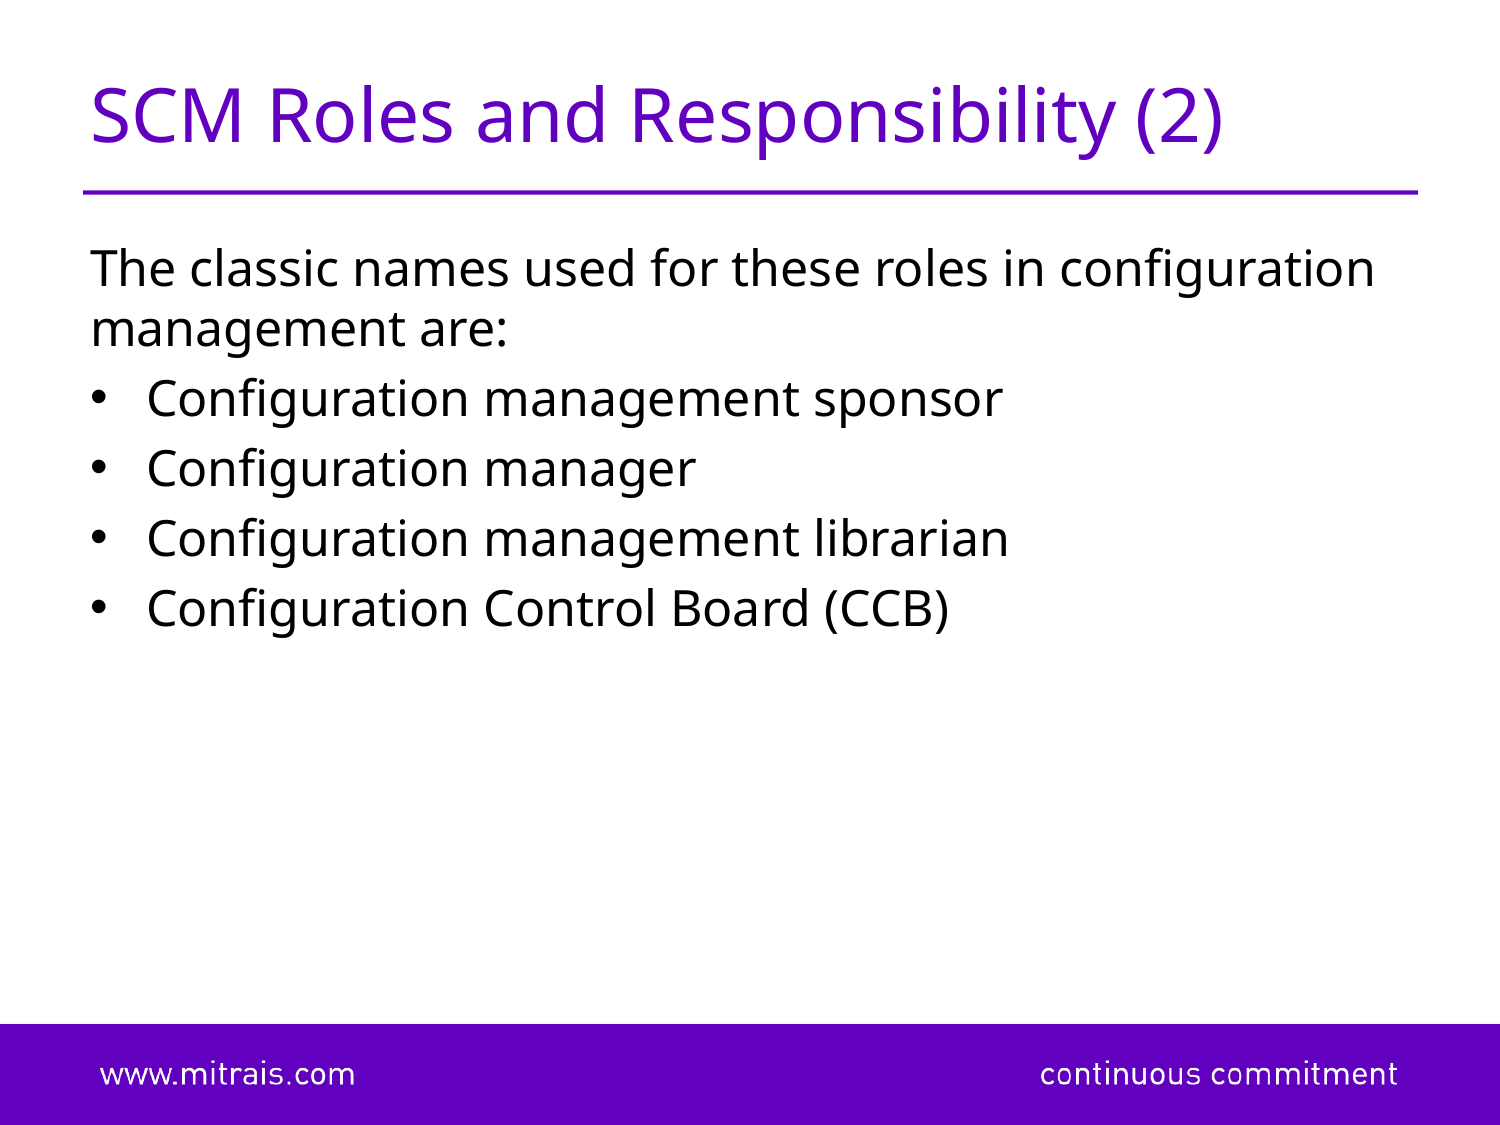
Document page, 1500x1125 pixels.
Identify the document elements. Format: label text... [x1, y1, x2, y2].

title SCM Roles and Responsibility (2) [75, 45, 1425, 180]
picture [0, 0, 1500, 1125]
list The classic names used for these roles in configuration management are: Configuration management sponsor Configuration manager Configuration management librarian Configuration Control Board (CCB) [75, 229, 1425, 980]
